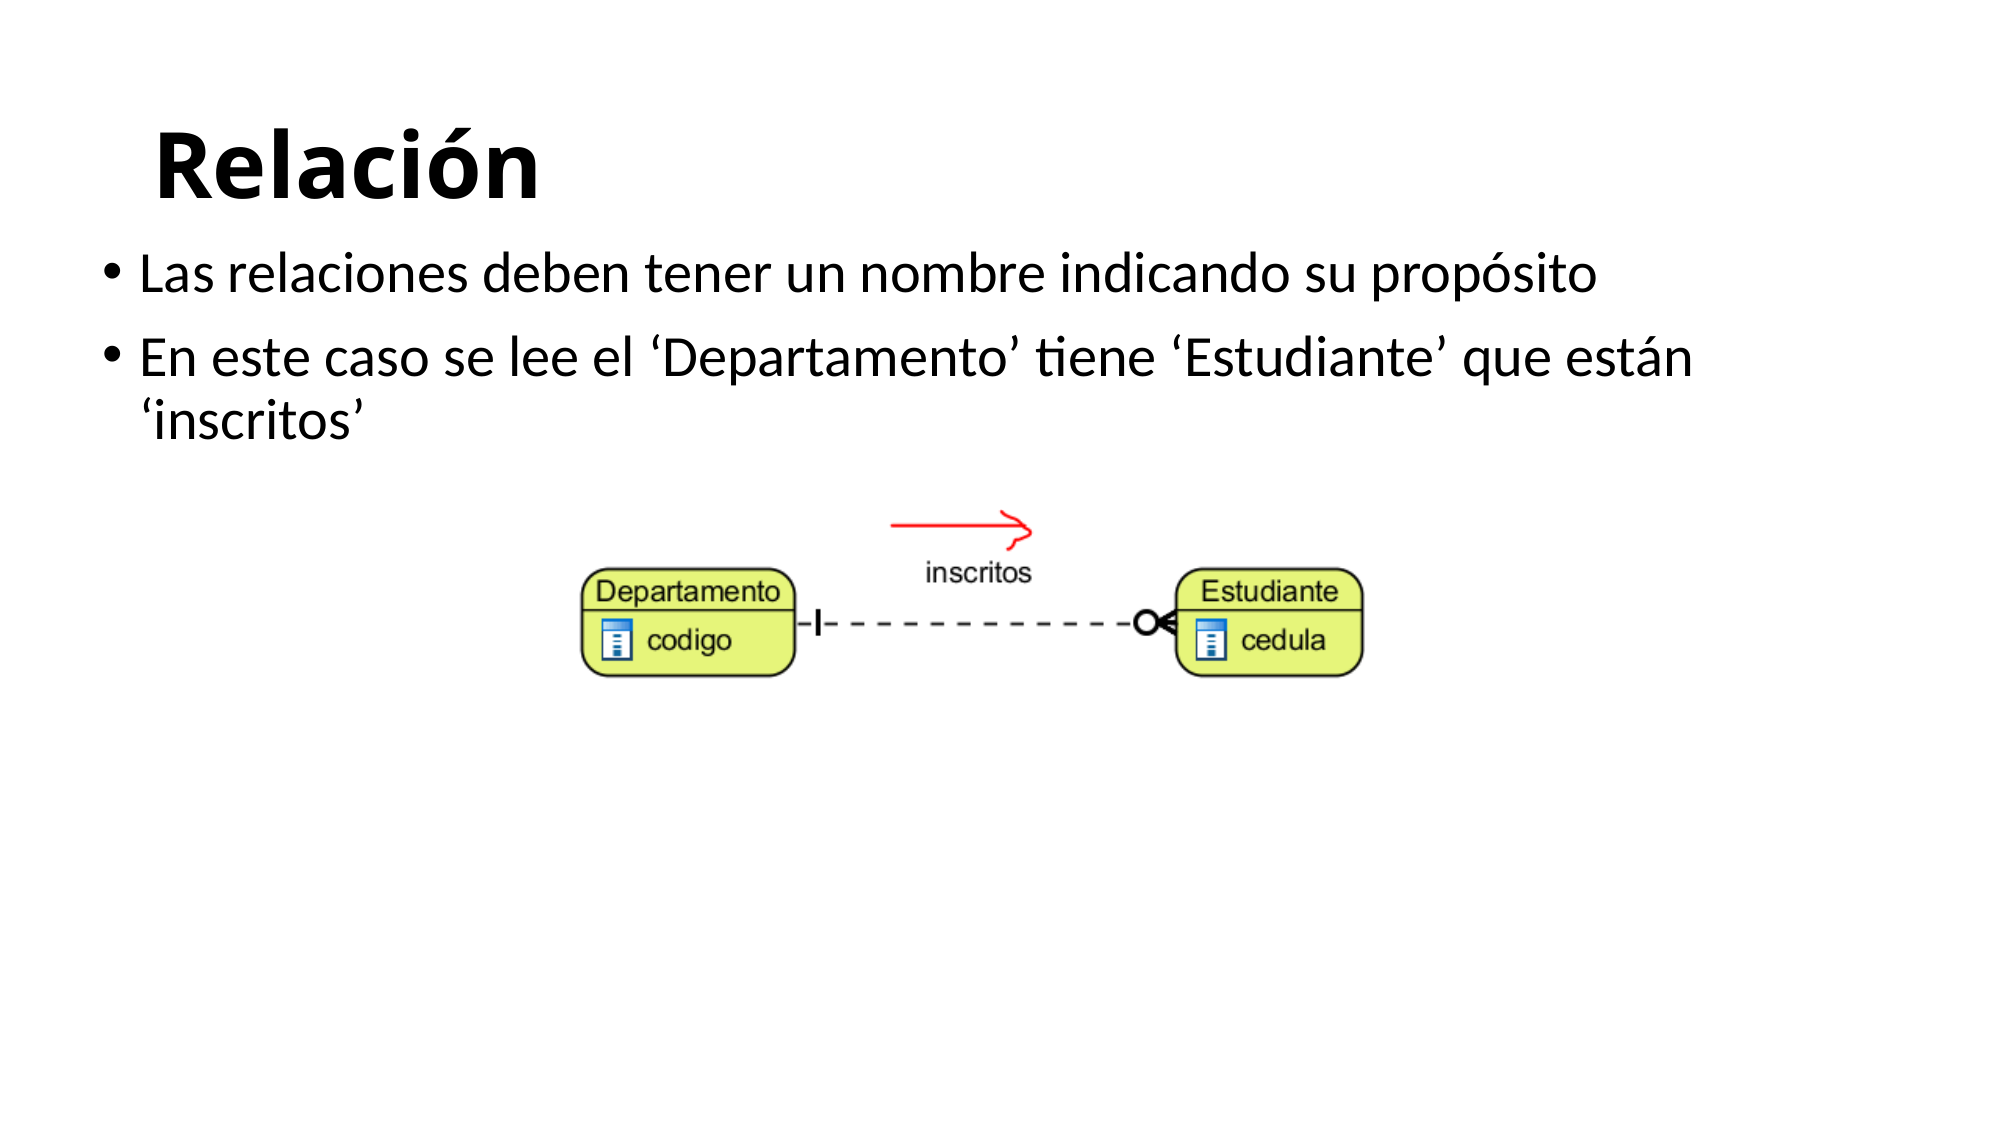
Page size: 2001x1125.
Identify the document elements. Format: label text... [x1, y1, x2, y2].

list Las relaciones deben tener un nombre indicando su propósito En este caso se lee el ‘Departamento’ tiene ‘Estudiante’ que están ‘inscritos’ [87, 234, 1812, 949]
title Relación [137, 59, 1863, 278]
picture [555, 509, 1390, 717]
